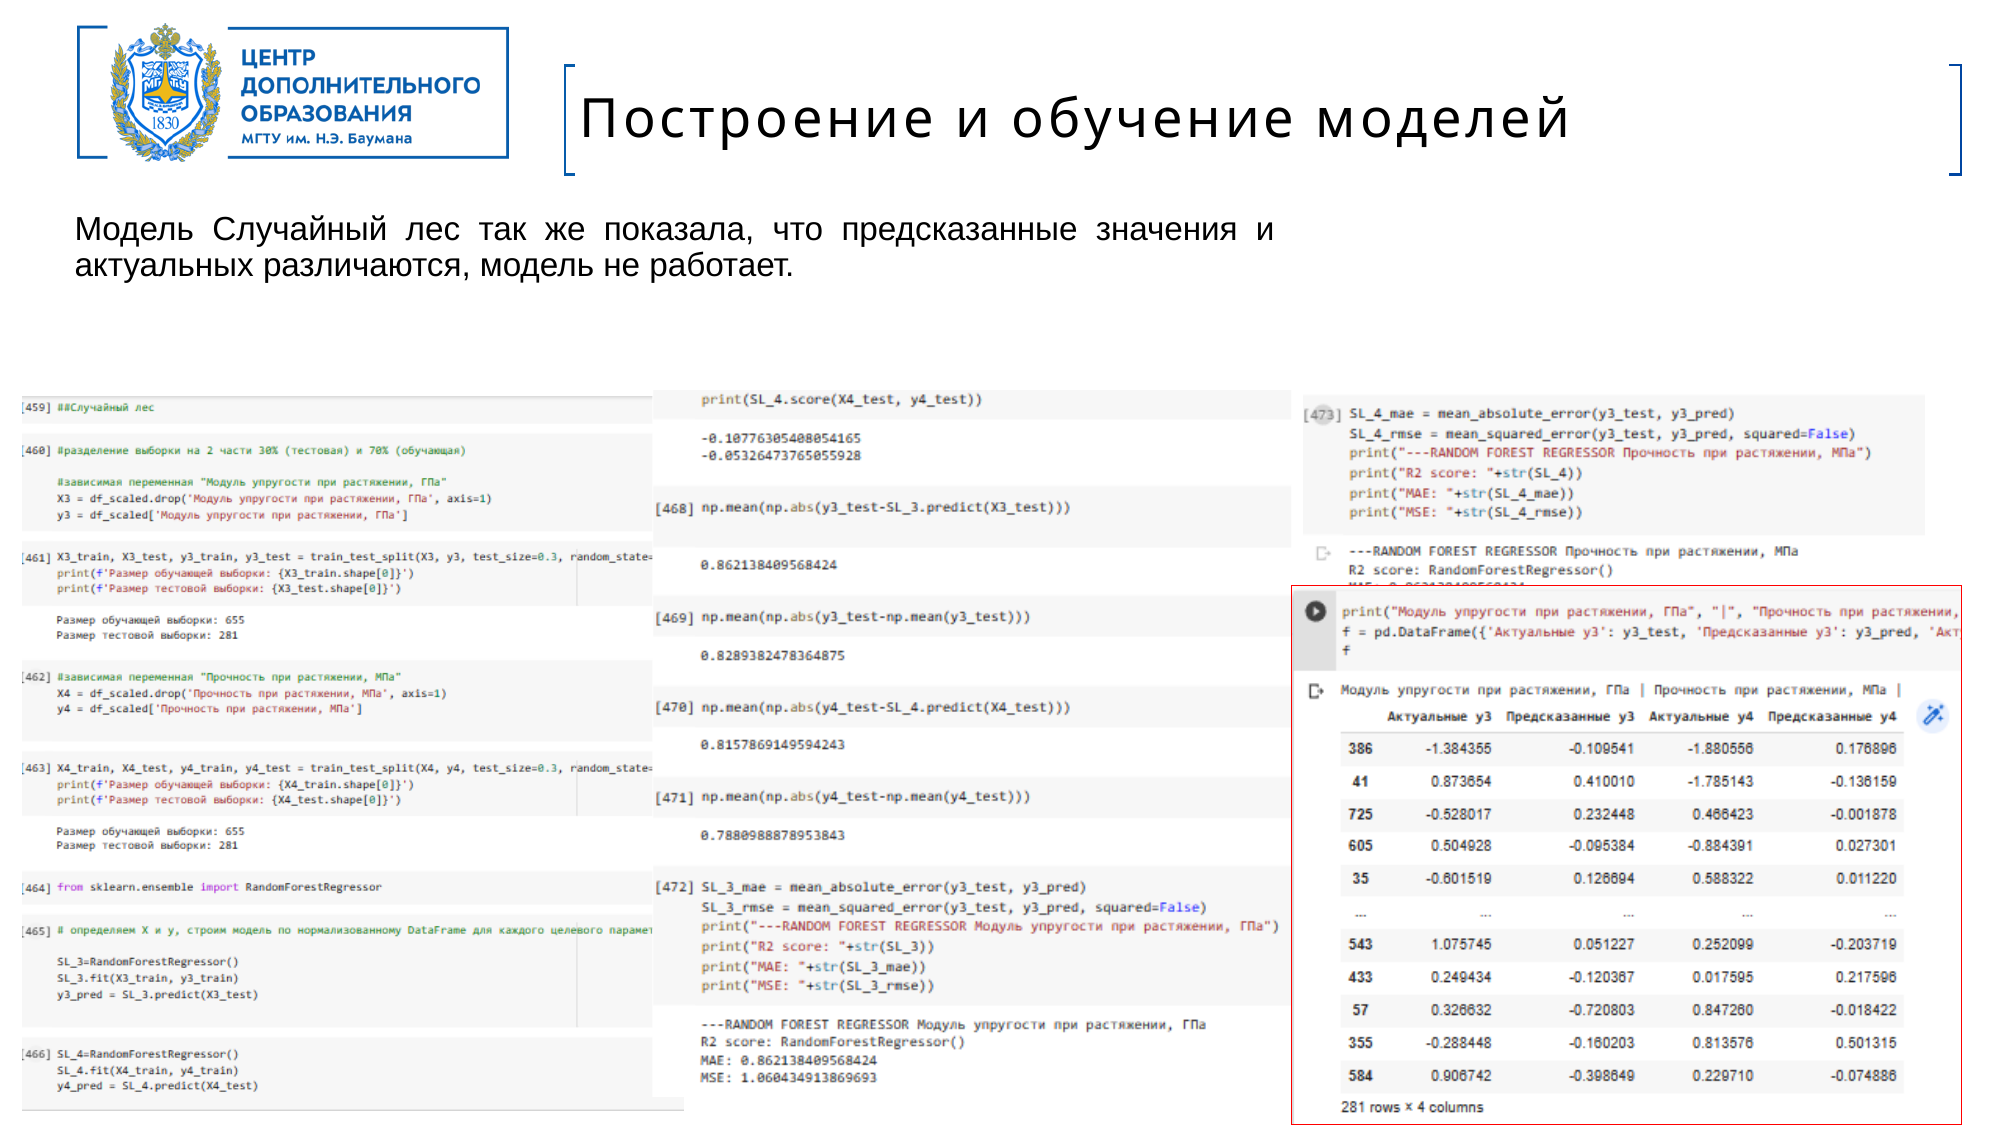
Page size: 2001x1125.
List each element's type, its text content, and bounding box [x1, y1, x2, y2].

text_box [564, 65, 1962, 175]
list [1291, 585, 1962, 1125]
picture [1303, 390, 1925, 585]
picture [652, 390, 1292, 1097]
text_box Модель Случайный лес так же показала, что предсказанные значения и актуальных различаются, модель не работает. [47, 204, 1292, 396]
picture [0, 0, 556, 175]
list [22, 396, 684, 1111]
